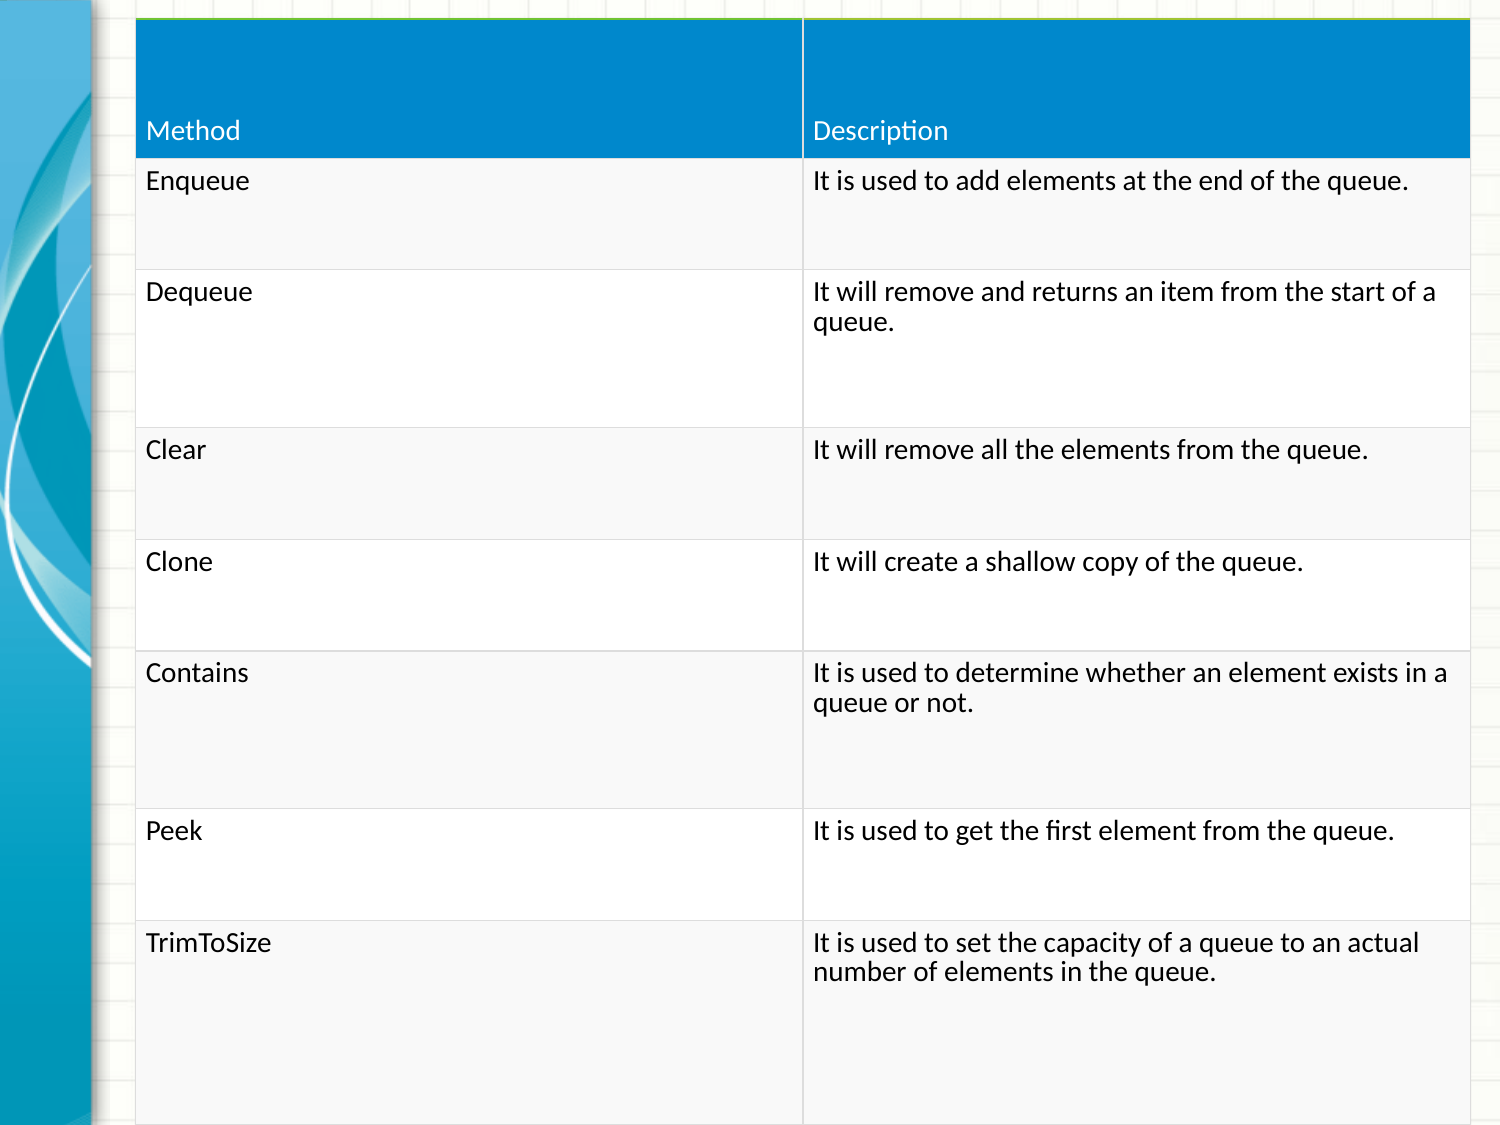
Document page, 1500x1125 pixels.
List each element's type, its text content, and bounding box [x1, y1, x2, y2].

table_cell It is used to get the first element from the queue. [804, 809, 1470, 920]
table_cell Dequeue [136, 270, 802, 427]
table_header Method [136, 20, 802, 158]
table_cell It is used to add elements at the end of the queue. [804, 159, 1470, 269]
table_cell Enqueue [136, 159, 802, 269]
table_cell Peek [136, 809, 802, 920]
table_cell It is used to determine whether an element exists in a queue or not. [804, 652, 1470, 808]
table_cell Clone [136, 540, 802, 650]
table_cell It will create a shallow copy of the queue. [804, 540, 1470, 650]
table_header Description [804, 20, 1470, 158]
picture [0, 0, 1500, 1125]
table_cell Clear [136, 428, 802, 539]
table_cell Contains [136, 652, 802, 808]
table_cell It will remove and returns an item from the start of a queue. [804, 270, 1470, 427]
table_cell It is used to set the capacity of a queue to an actual number of elements in the queue. [804, 921, 1470, 1124]
table_cell It will remove all the elements from the queue. [804, 428, 1470, 539]
table_cell TrimToSize [136, 921, 802, 1124]
